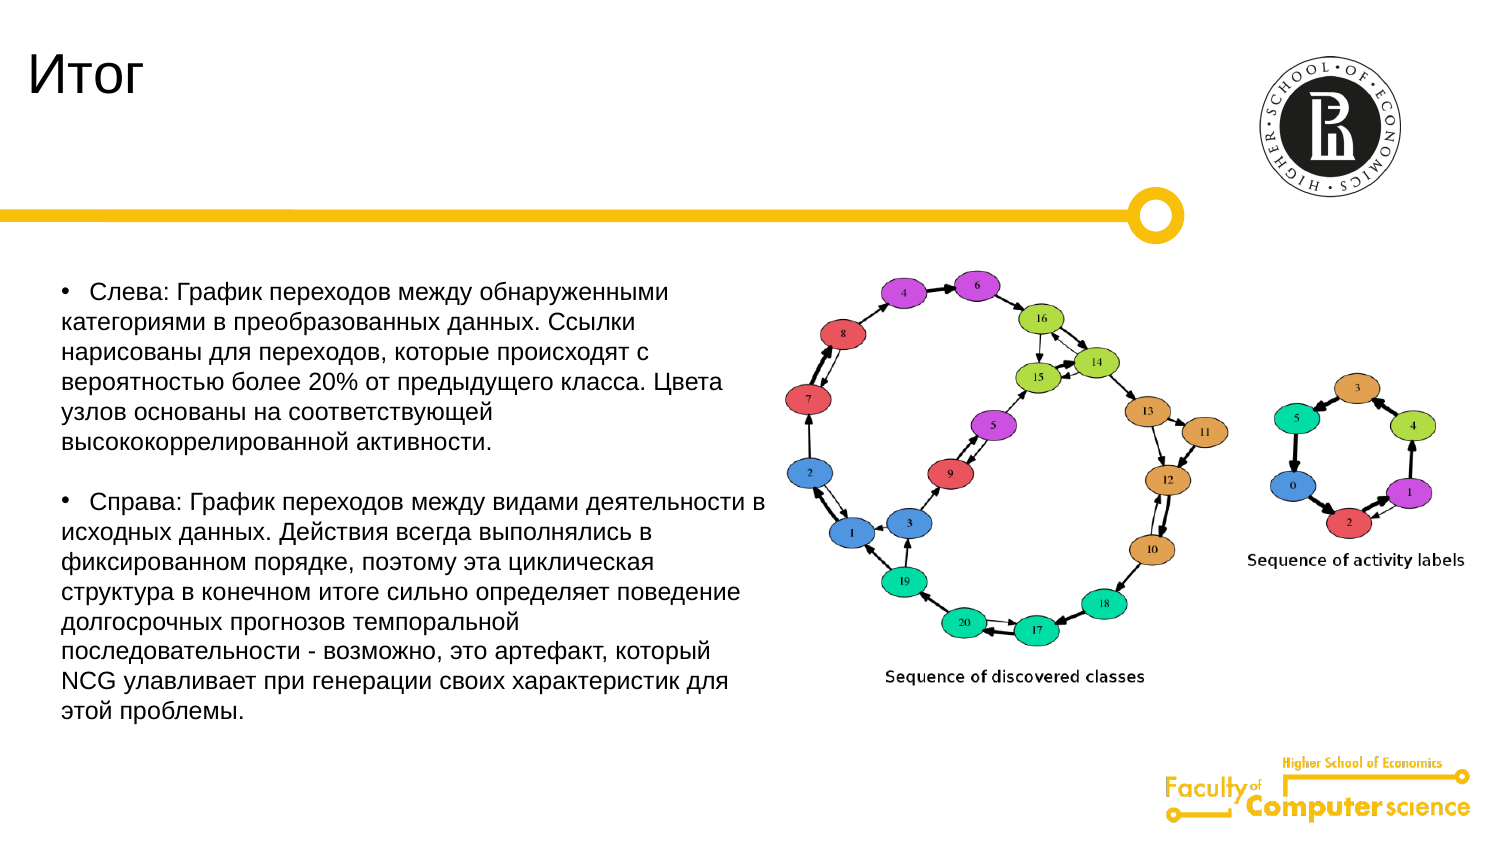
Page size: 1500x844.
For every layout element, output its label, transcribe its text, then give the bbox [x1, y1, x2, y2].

picture [1259, 56, 1401, 239]
text_box Слева: График переходов между обнаруженными категориями в преобразованных данных. Ссылки нарисованы для переходов, которые происходят с вероятностью более 20% от предыдущего класса. Цвета узлов основаны на соответствующей высококоррелированной активности. Справа: График переходов между видами деятельности в исходных данных. Действия всегда выполнялись в фиксированном порядке, поэтому эта циклическая структура в конечном итоге сильно определяет поведение долгосрочных прогнозов темпоральной последовательности - возможно, это артефакт, который NCG улавливает при генерации своих характеристик для этой проблемы. [53, 268, 847, 733]
text_box Итог [20, 29, 1445, 112]
picture [774, 252, 1483, 731]
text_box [0, 193, 1179, 239]
picture [1151, 740, 1483, 835]
